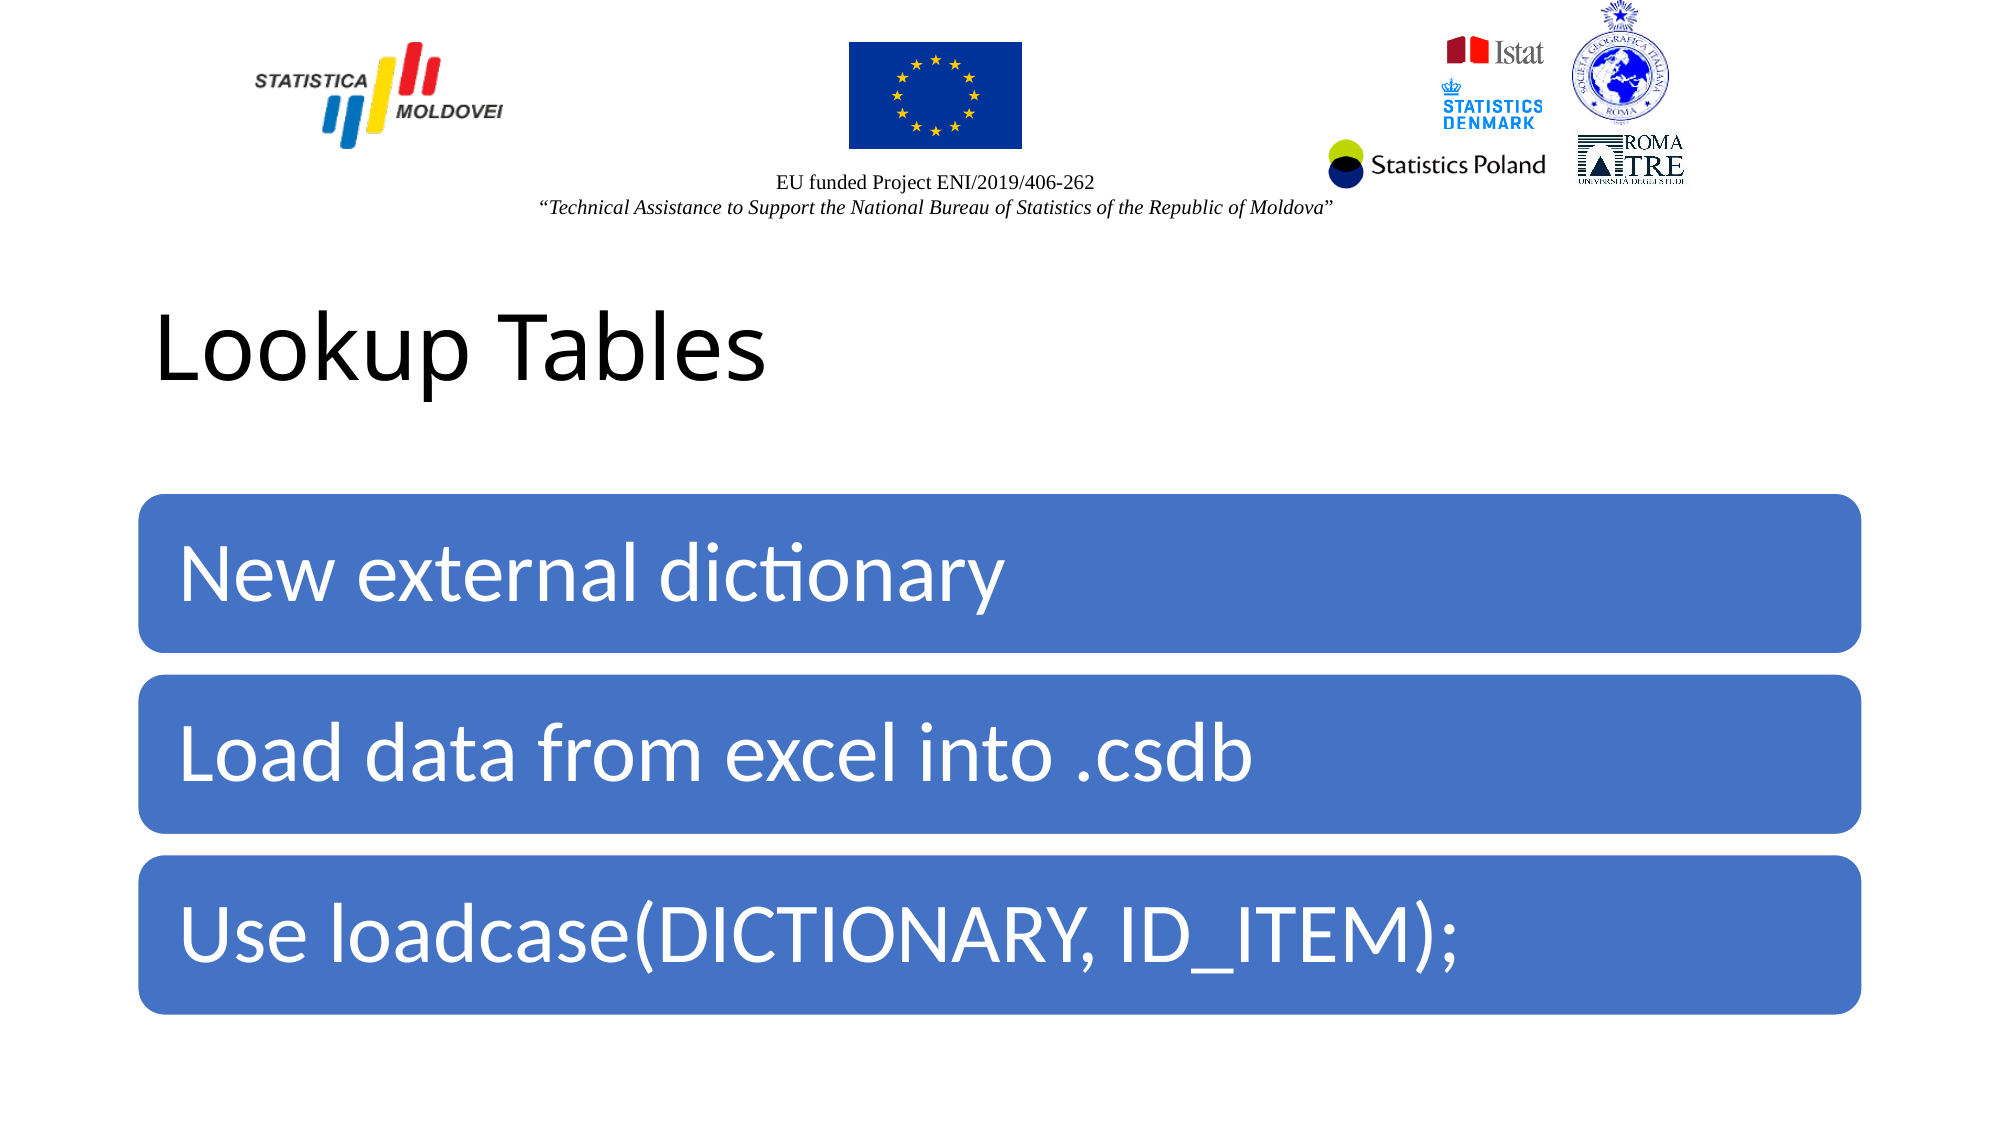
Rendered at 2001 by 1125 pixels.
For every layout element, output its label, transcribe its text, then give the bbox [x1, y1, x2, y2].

picture [1570, 128, 1692, 190]
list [137, 487, 1863, 1022]
title Lookup Tables [137, 242, 1863, 460]
picture [1441, 78, 1542, 129]
picture [255, 42, 503, 149]
picture [1447, 36, 1544, 64]
picture [1327, 138, 1549, 189]
picture [849, 42, 1022, 149]
